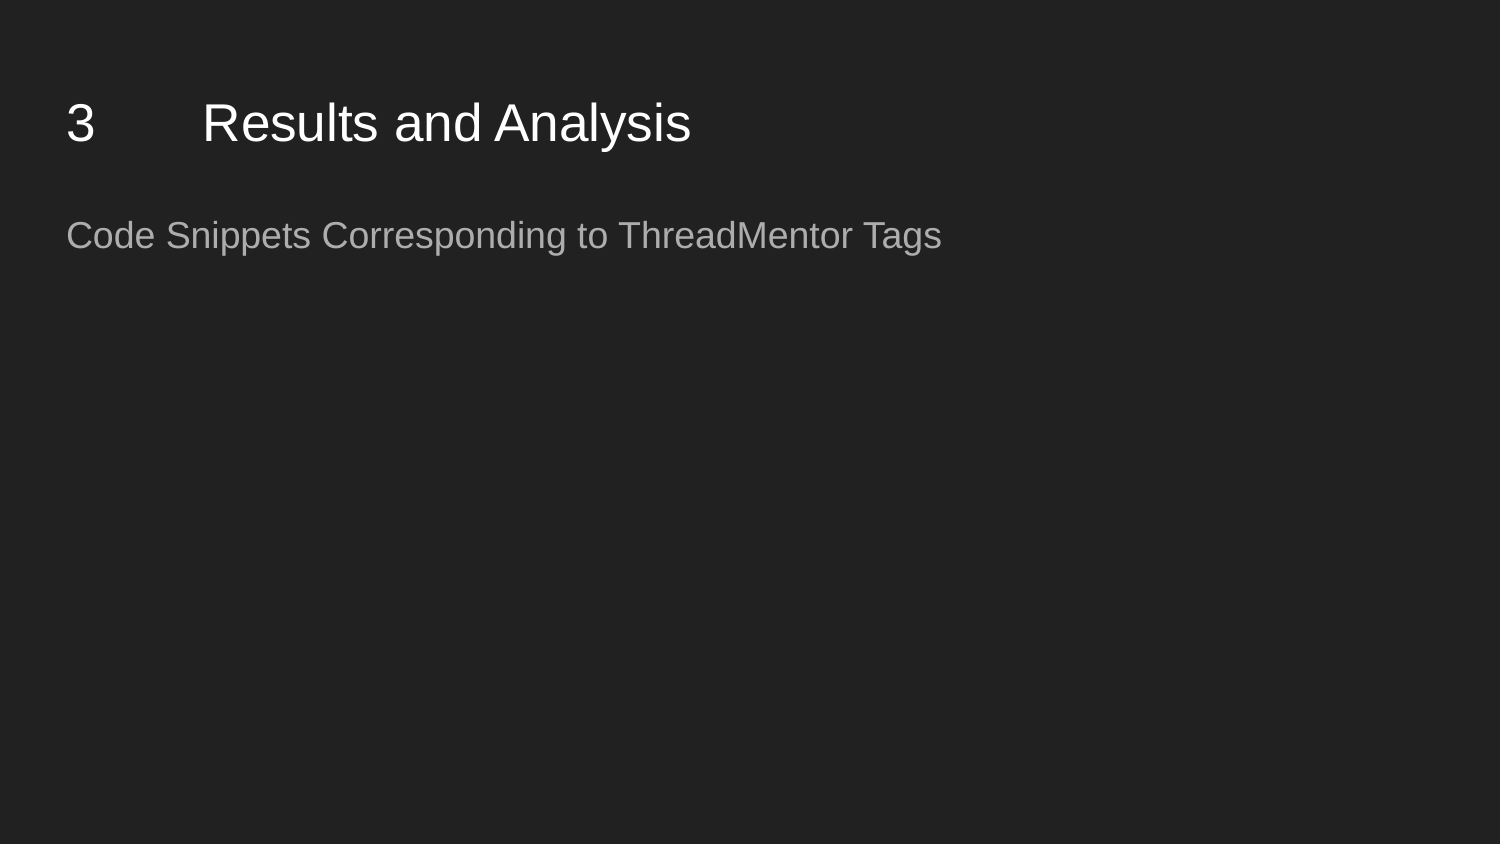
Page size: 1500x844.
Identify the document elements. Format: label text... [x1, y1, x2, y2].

list Code Snippets Corresponding to ThreadMentor Tags [51, 189, 1449, 750]
title 3 Results and Analysis [51, 72, 1449, 167]
